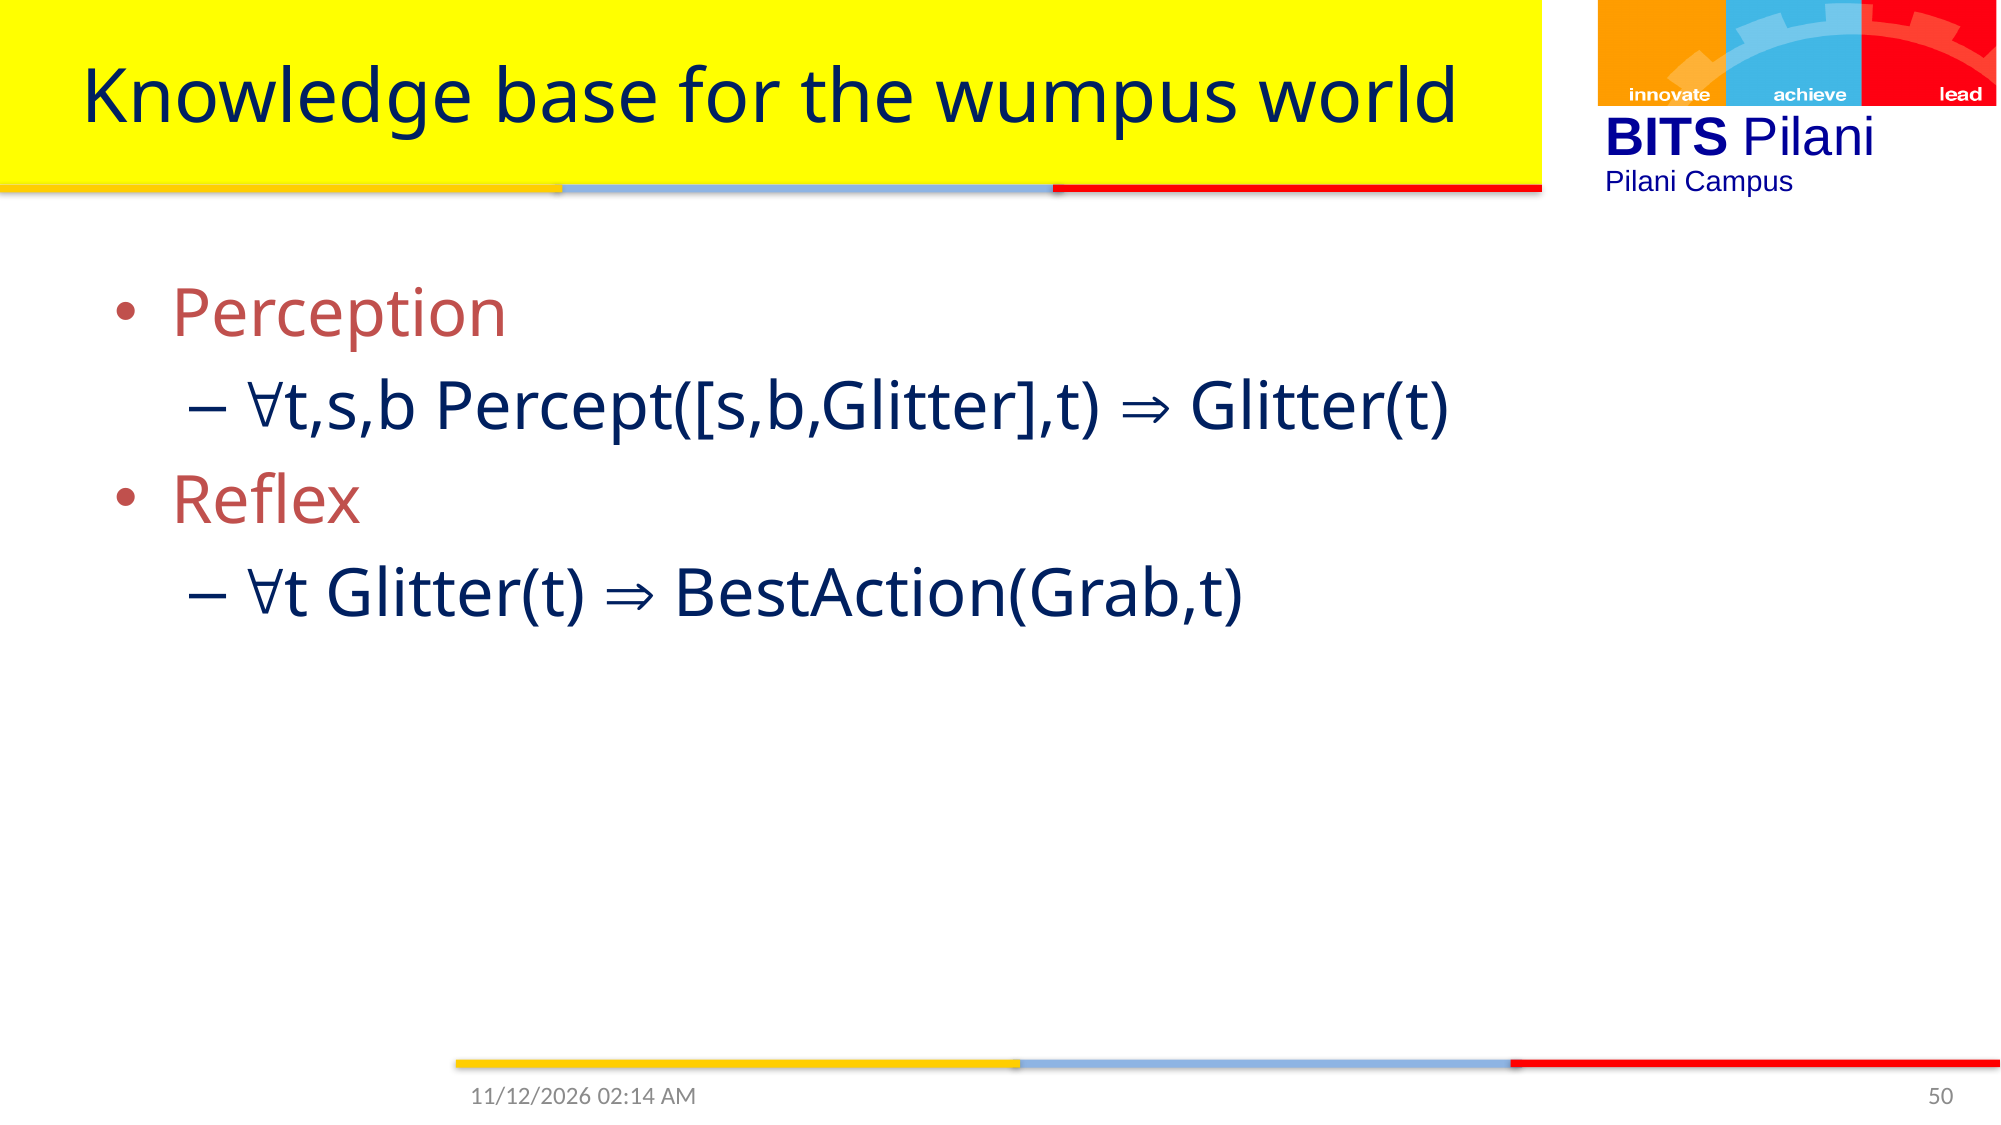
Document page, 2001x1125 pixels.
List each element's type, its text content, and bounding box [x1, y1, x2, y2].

picture [1597, 0, 1997, 106]
slide_number 50 [1749, 1065, 1969, 1125]
list Perception t,s,b Percept([s,b,Glitter],t)  Glitter(t) Reflex t Glitter(t)  BestAction(Grab,t) [99, 262, 1523, 1006]
title Knowledge base for the wumpus world [0, 0, 1543, 185]
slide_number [455, 1065, 922, 1125]
